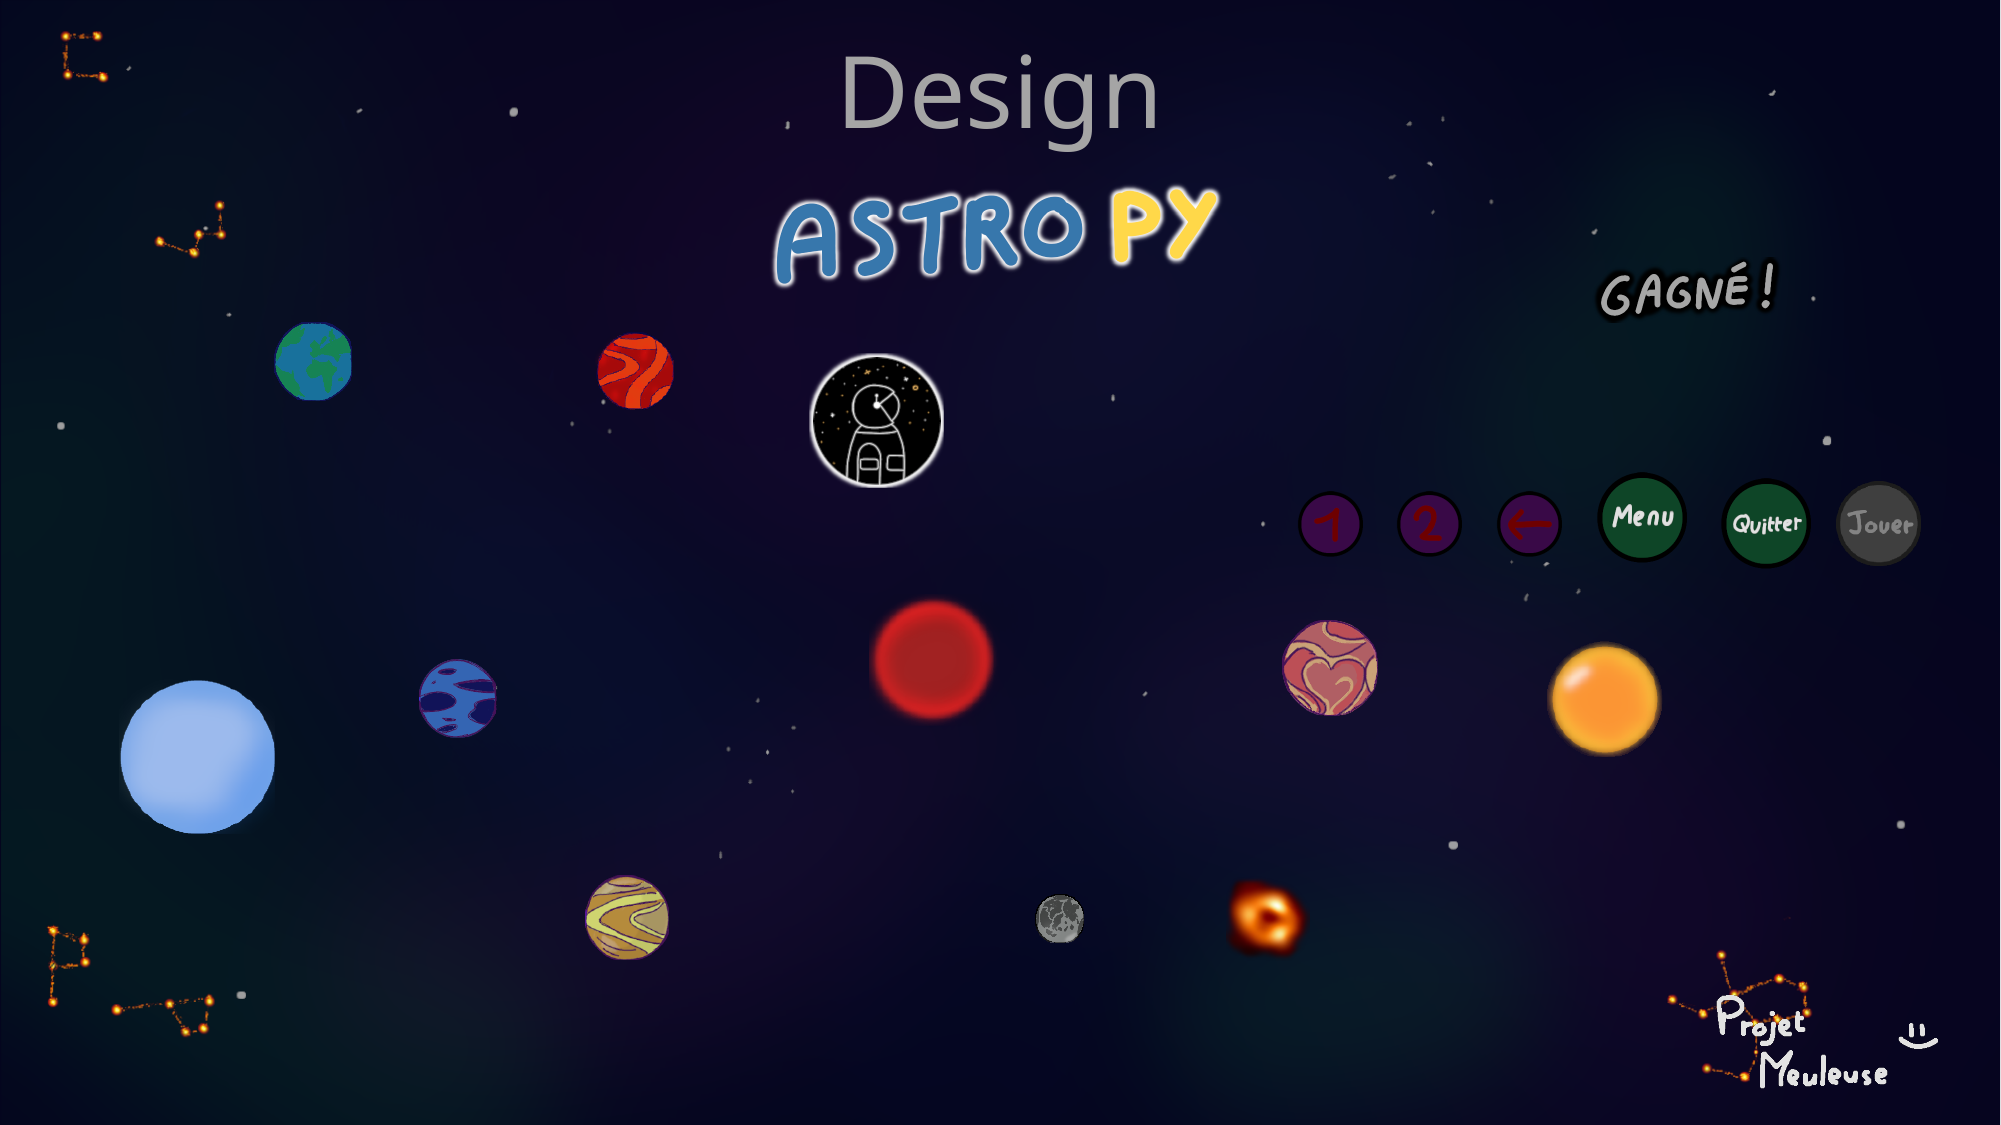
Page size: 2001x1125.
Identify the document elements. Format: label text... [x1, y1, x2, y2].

picture [0, 0, 2001, 1125]
list Design [0, 33, 2000, 160]
